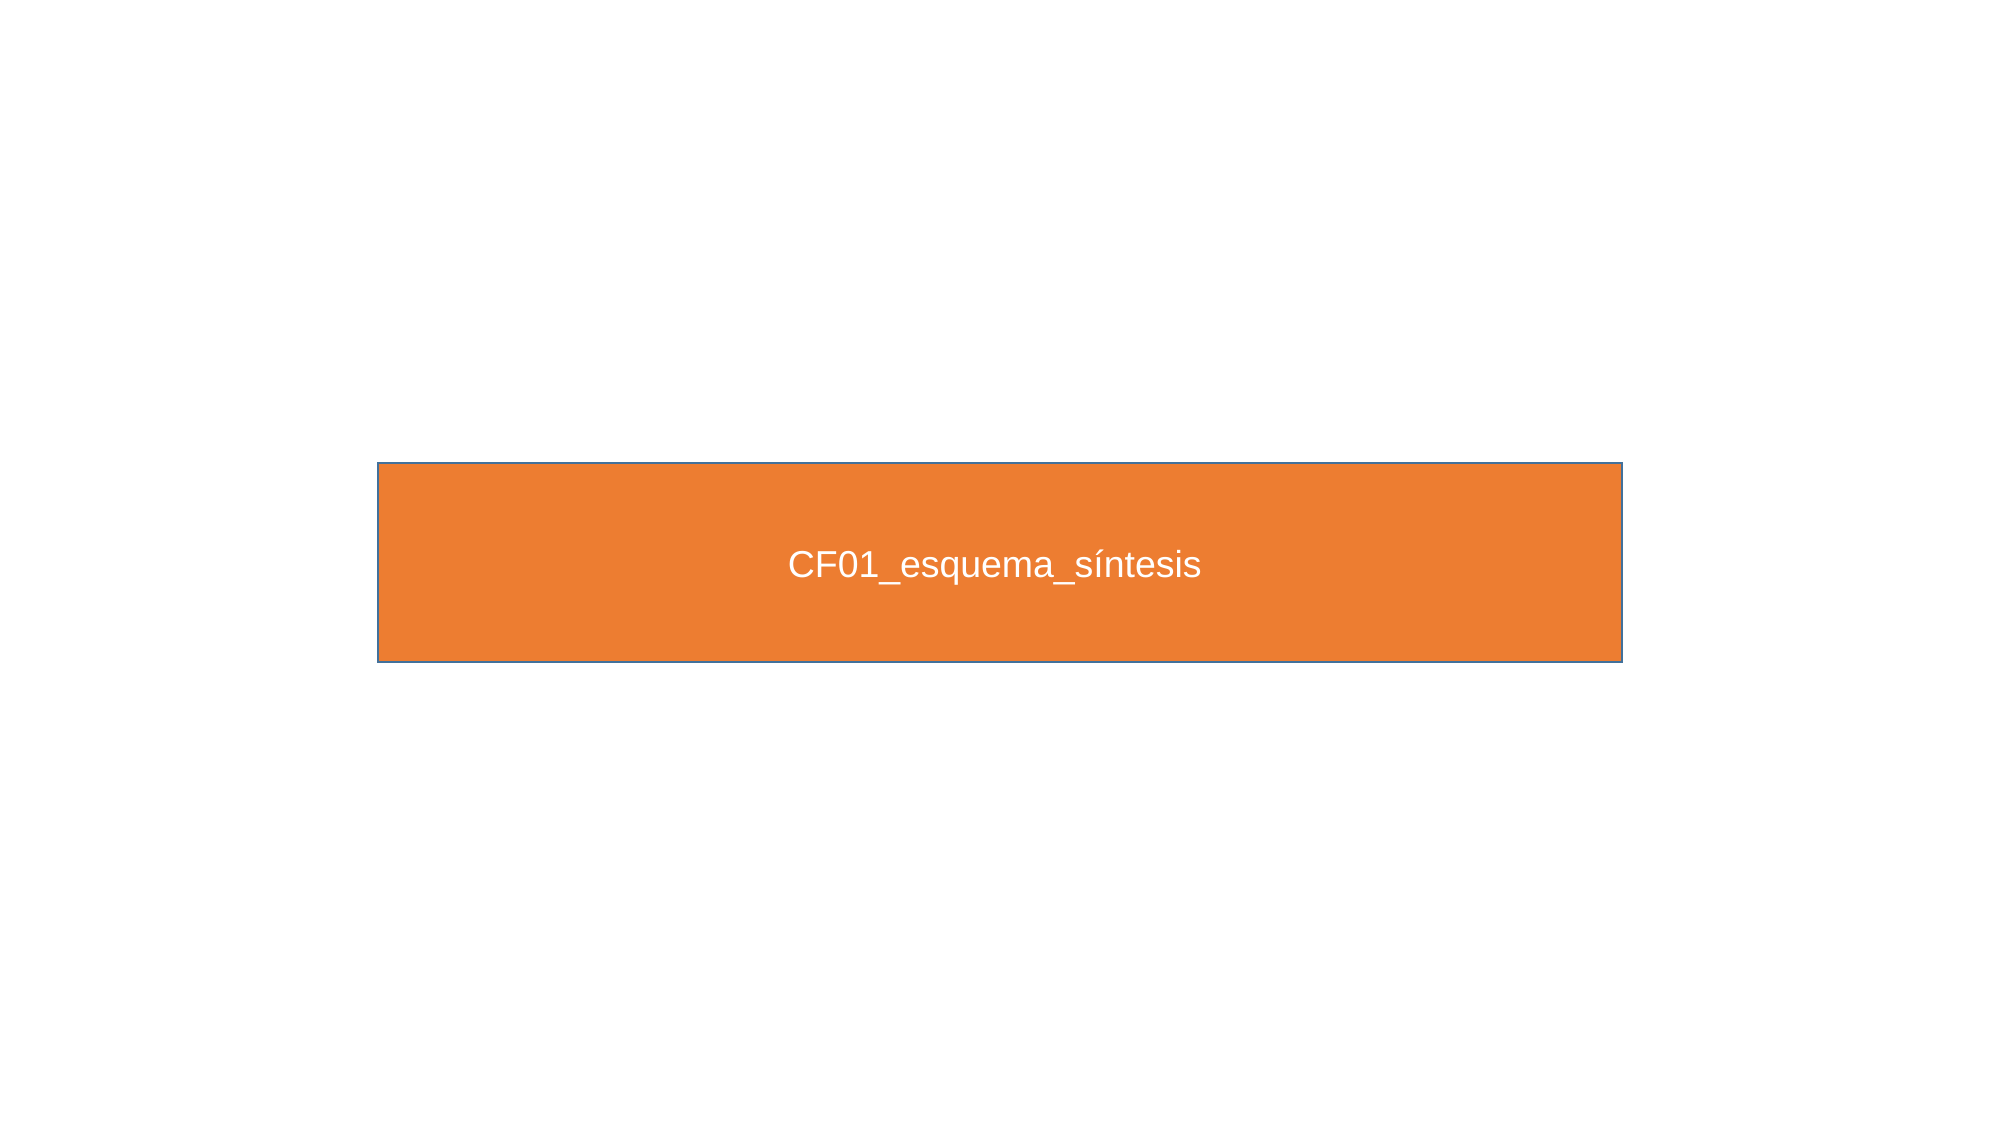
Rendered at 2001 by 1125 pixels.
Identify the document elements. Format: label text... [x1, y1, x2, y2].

text_box CF01_esquema_síntesis [377, 463, 1623, 662]
